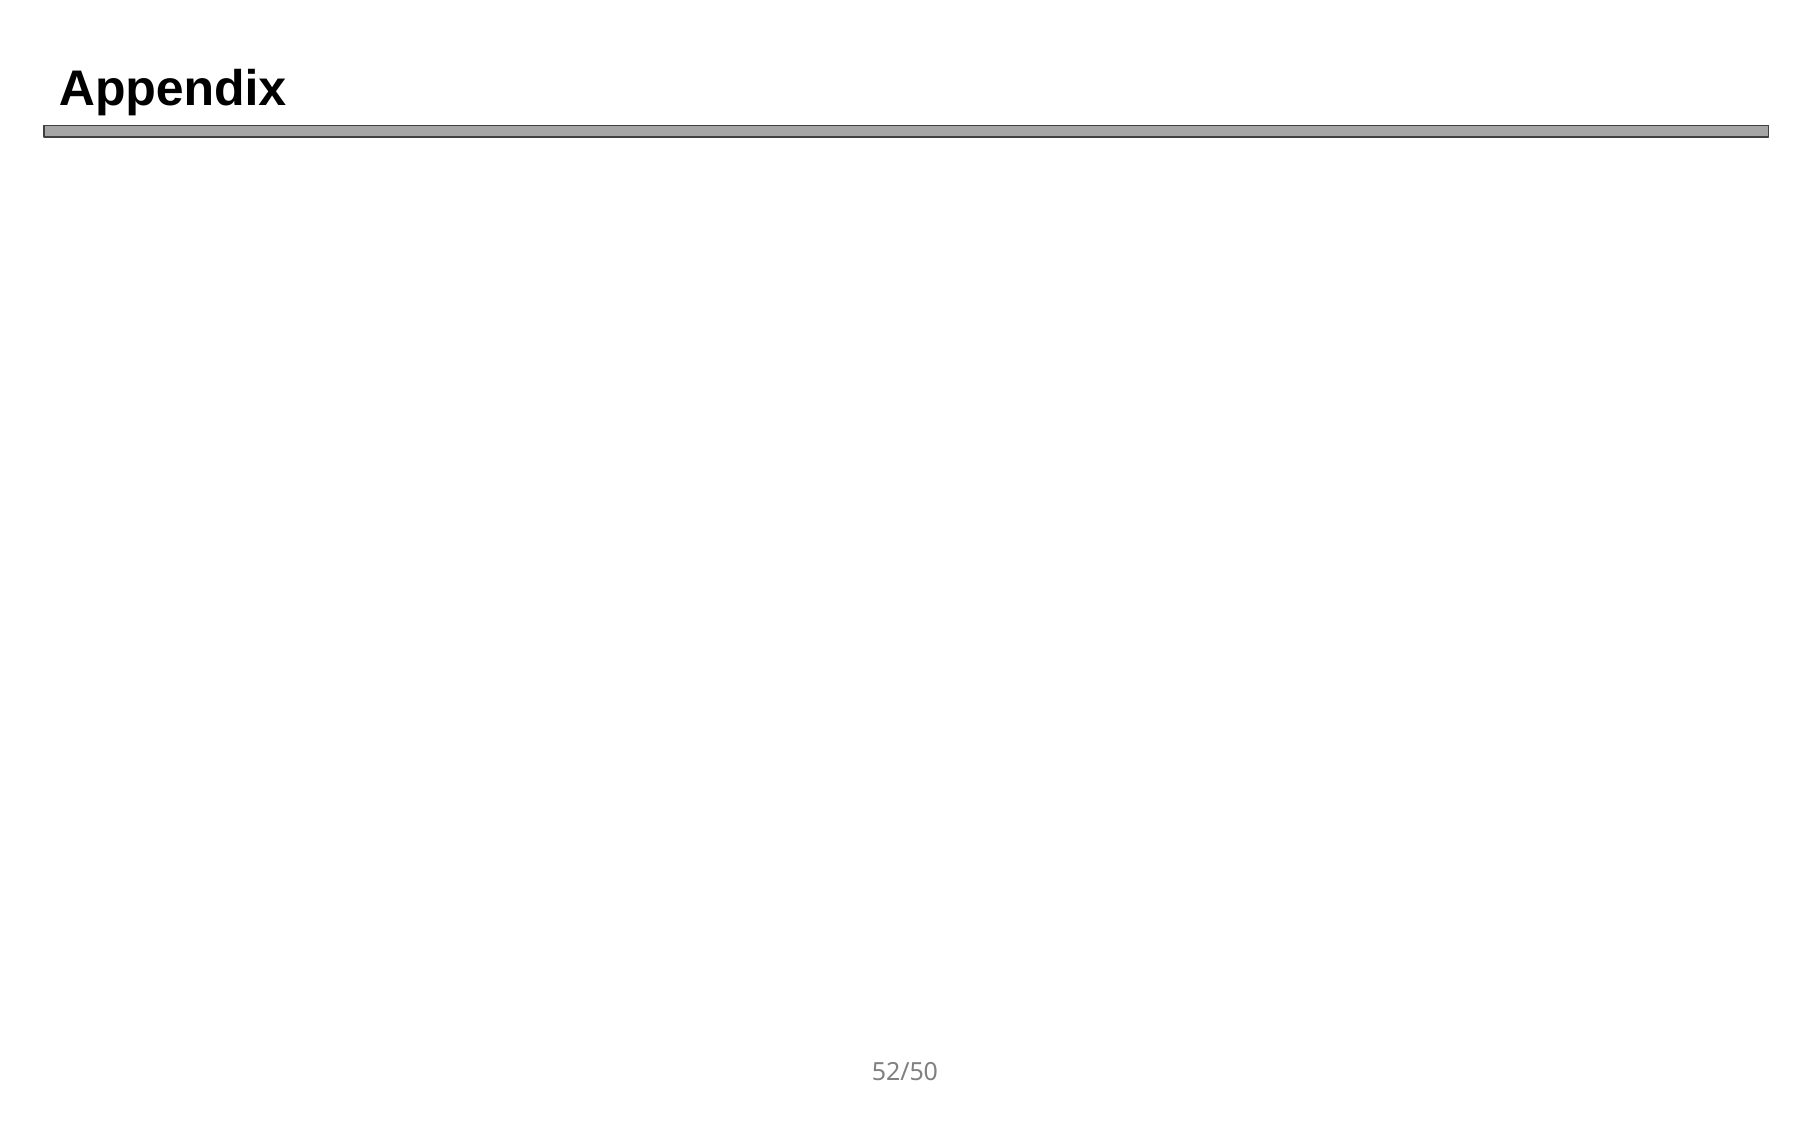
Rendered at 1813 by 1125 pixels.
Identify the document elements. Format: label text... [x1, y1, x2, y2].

title Appendix [43, 45, 1769, 126]
slide_number 52/50 [823, 1042, 987, 1103]
